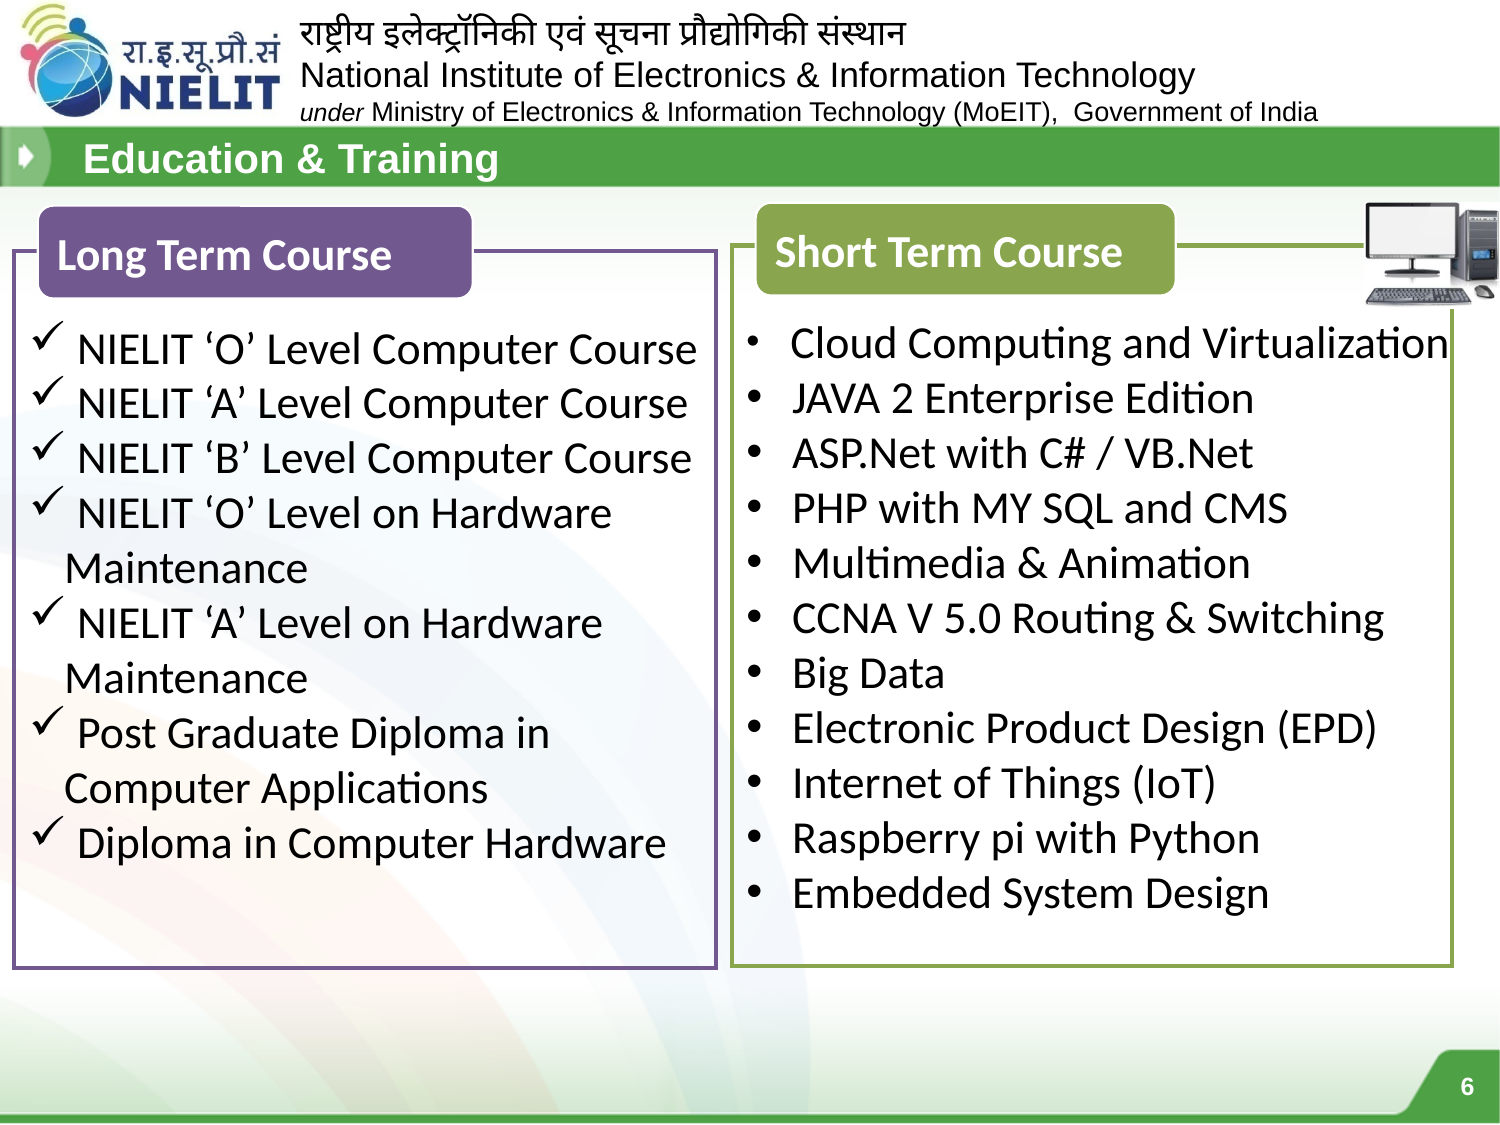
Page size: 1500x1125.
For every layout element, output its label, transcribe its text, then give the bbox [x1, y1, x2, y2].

picture [958, 118, 1045, 123]
text_box Short Term Course [755, 202, 1176, 296]
text_box Cloud Computing and Virtualization JAVA 2 Enterprise Edition ASP.Net with C# / VB.Net PHP with MY SQL and CMS Multimedia & Animation CCNA V 5.0 Routing & Switching Big Data Electronic Product Design (EPD) Internet of Things (IoT) Raspberry pi with Python Embedded System Design [731, 245, 1453, 966]
text_box Long Term Course [37, 205, 473, 299]
picture [1046, 118, 1054, 123]
title Education & Training [67, 123, 1438, 190]
text_box NIELIT ‘O’ Level Computer Course NIELIT ‘A’ Level Computer Course NIELIT ‘B’ Level Computer Course NIELIT ‘O’ Level on Hardware Maintenance NIELIT ‘A’ Level on Hardware Maintenance Post Graduate Diploma in Computer Applications Diploma in Computer Hardware [14, 250, 716, 969]
picture [939, 118, 957, 123]
picture [457, 118, 928, 123]
picture [0, 0, 1500, 1125]
picture [930, 118, 938, 123]
